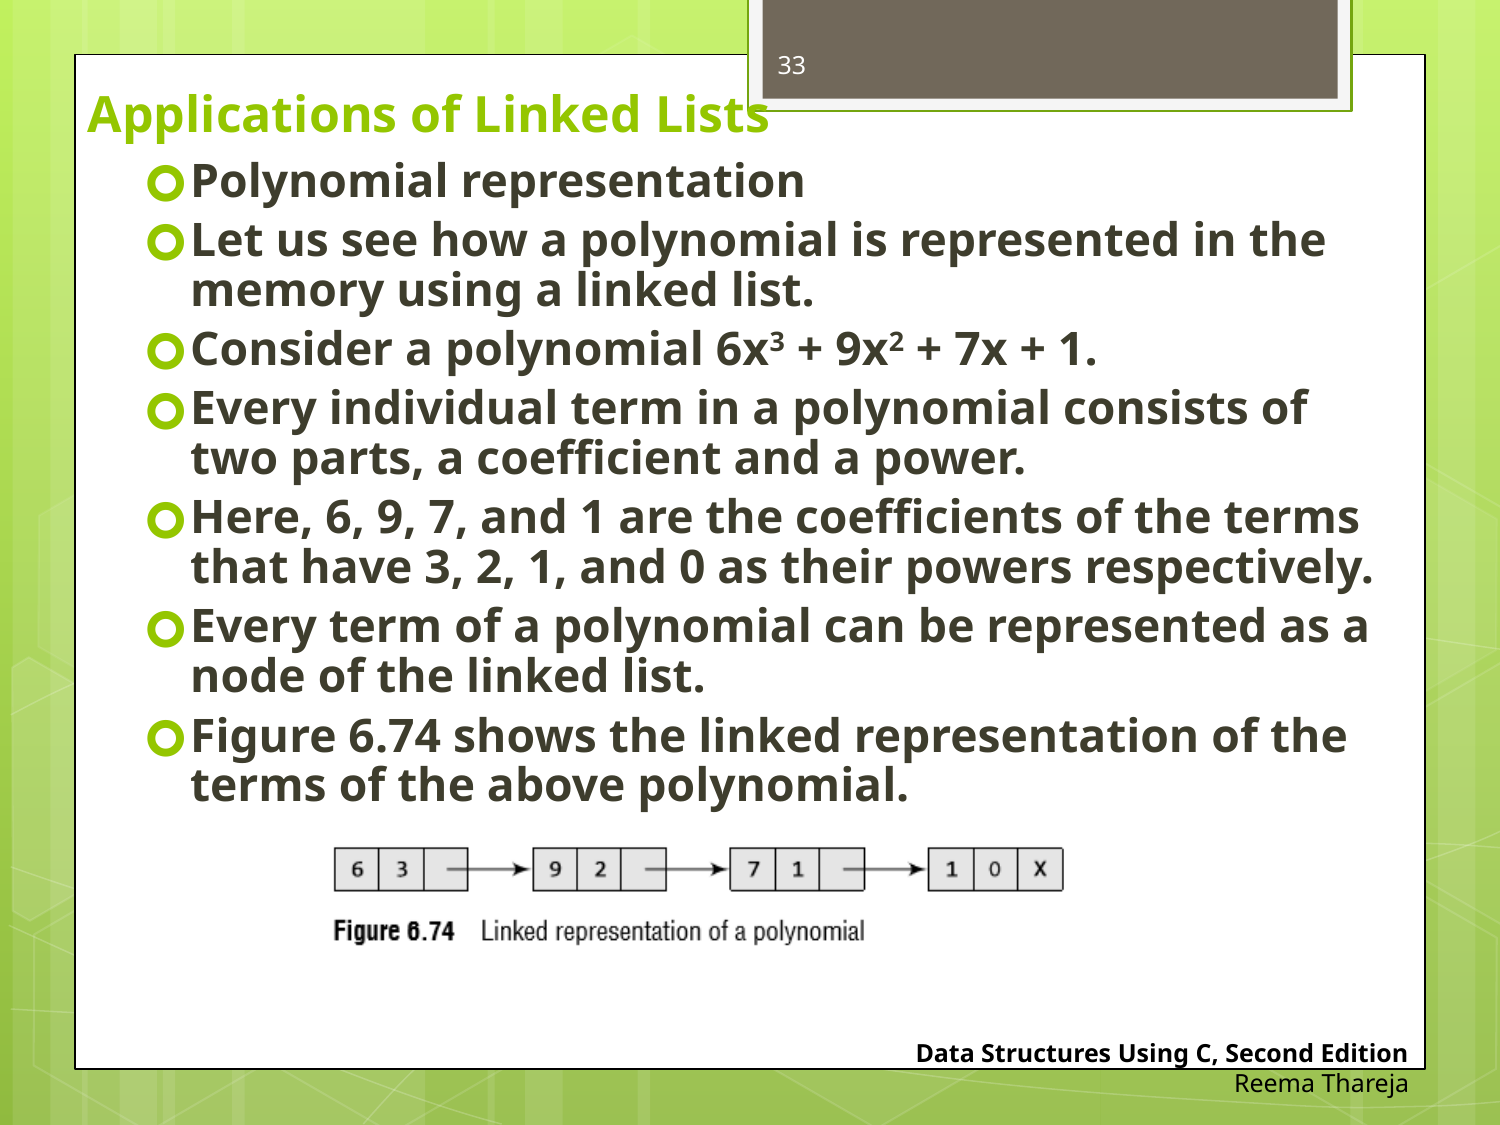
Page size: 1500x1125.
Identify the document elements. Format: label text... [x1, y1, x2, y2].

footer Data Structures Using C, Second Edition Reema Thareja [849, 1037, 1425, 1098]
slide_number 33 [762, 36, 982, 97]
list Polynomial representation Let us see how a polynomial is represented in the memory using a linked list. Consider a polynomial 6x3 + 9x2 + 7x + 1. Every individual term in a polynomial consists of two parts, a coefficient and a power. Here, 6, 9, 7, and 1 are the coefficients of the terms that have 3, 2, 1, and 0 as their powers respectively. Every term of a polynomial can be represented as a node of the linked list. Figure 6.74 shows the linked representation of the terms of the above polynomial. [118, 149, 1407, 825]
picture [299, 824, 1090, 969]
title Applications of Linked Lists [72, 37, 1225, 150]
